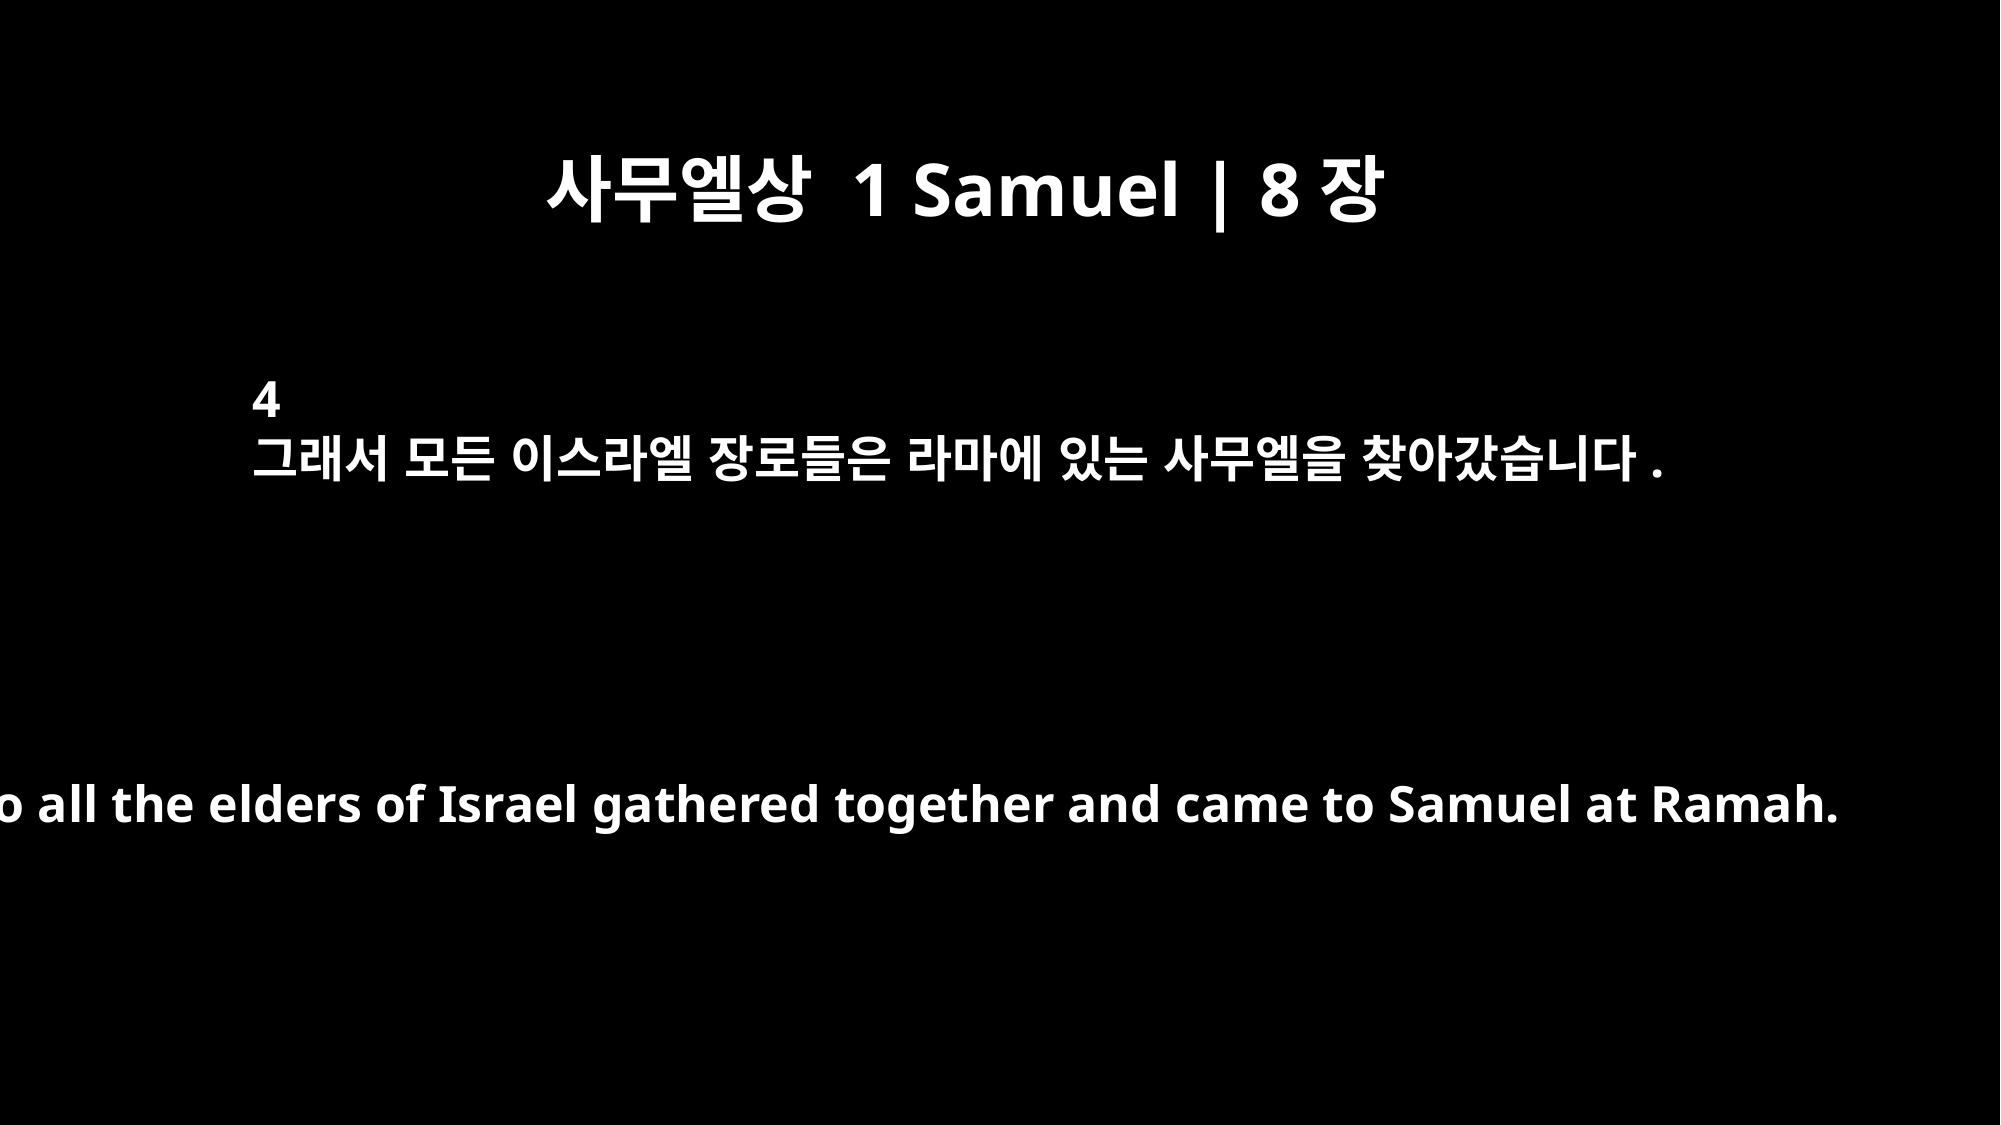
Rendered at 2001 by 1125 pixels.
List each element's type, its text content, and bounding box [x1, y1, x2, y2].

text_box 4 그래서 모든 이스라엘 장로들은 라마에 있는 사무엘을 찾아갔습니다. [237, 359, 1680, 495]
text_box 사무엘상 1 Samuel | 8장 [530, 136, 1402, 239]
text_box So all the elders of Israel gathered together and came to Samuel at Ramah. [0, 764, 1856, 840]
